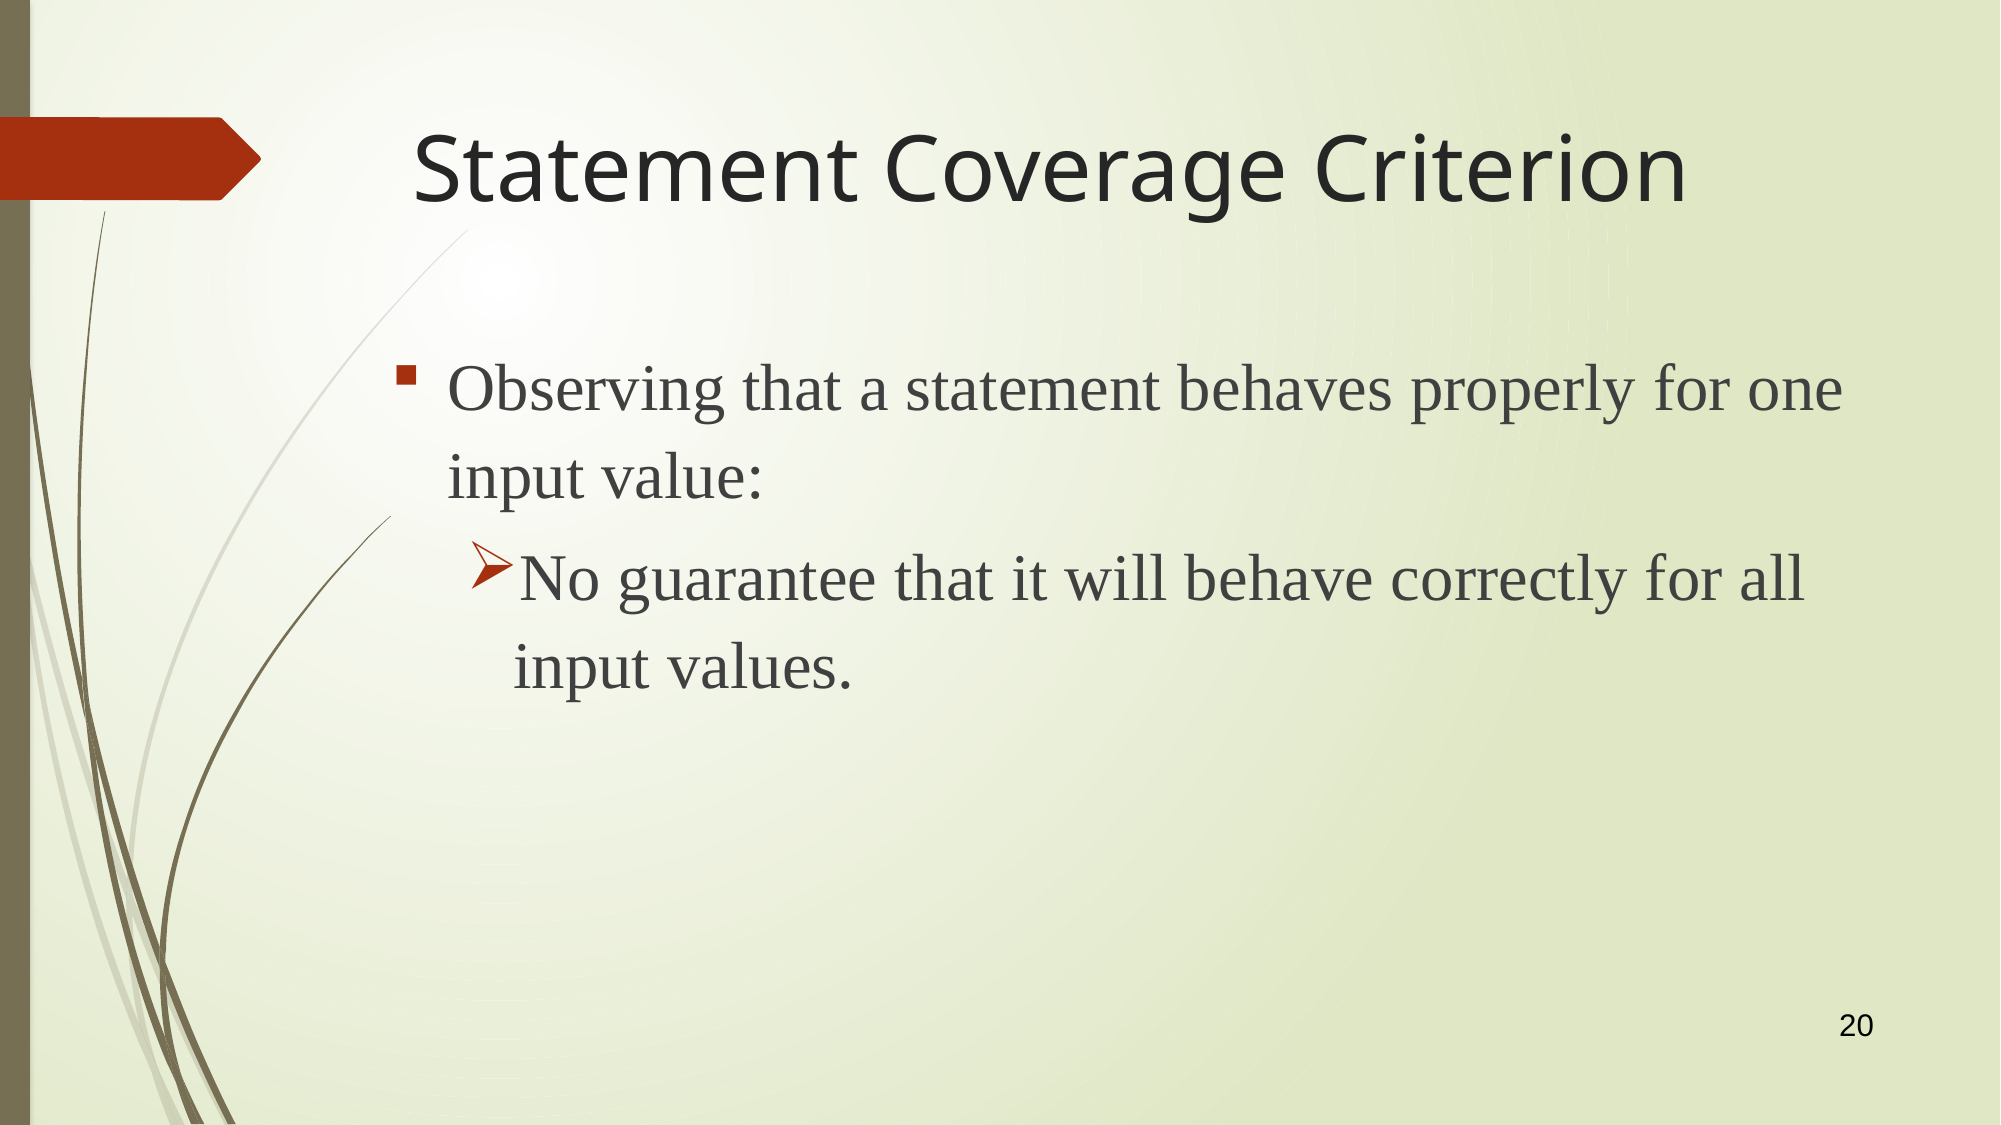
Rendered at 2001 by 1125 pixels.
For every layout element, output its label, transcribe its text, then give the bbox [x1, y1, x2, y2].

slide_number 20 [1789, 994, 1890, 1055]
list Observing that a statement behaves properly for one input value: No guarantee that it will behave correctly for all input values. [376, 328, 1899, 1076]
title Statement Coverage Criterion [397, 102, 1888, 313]
